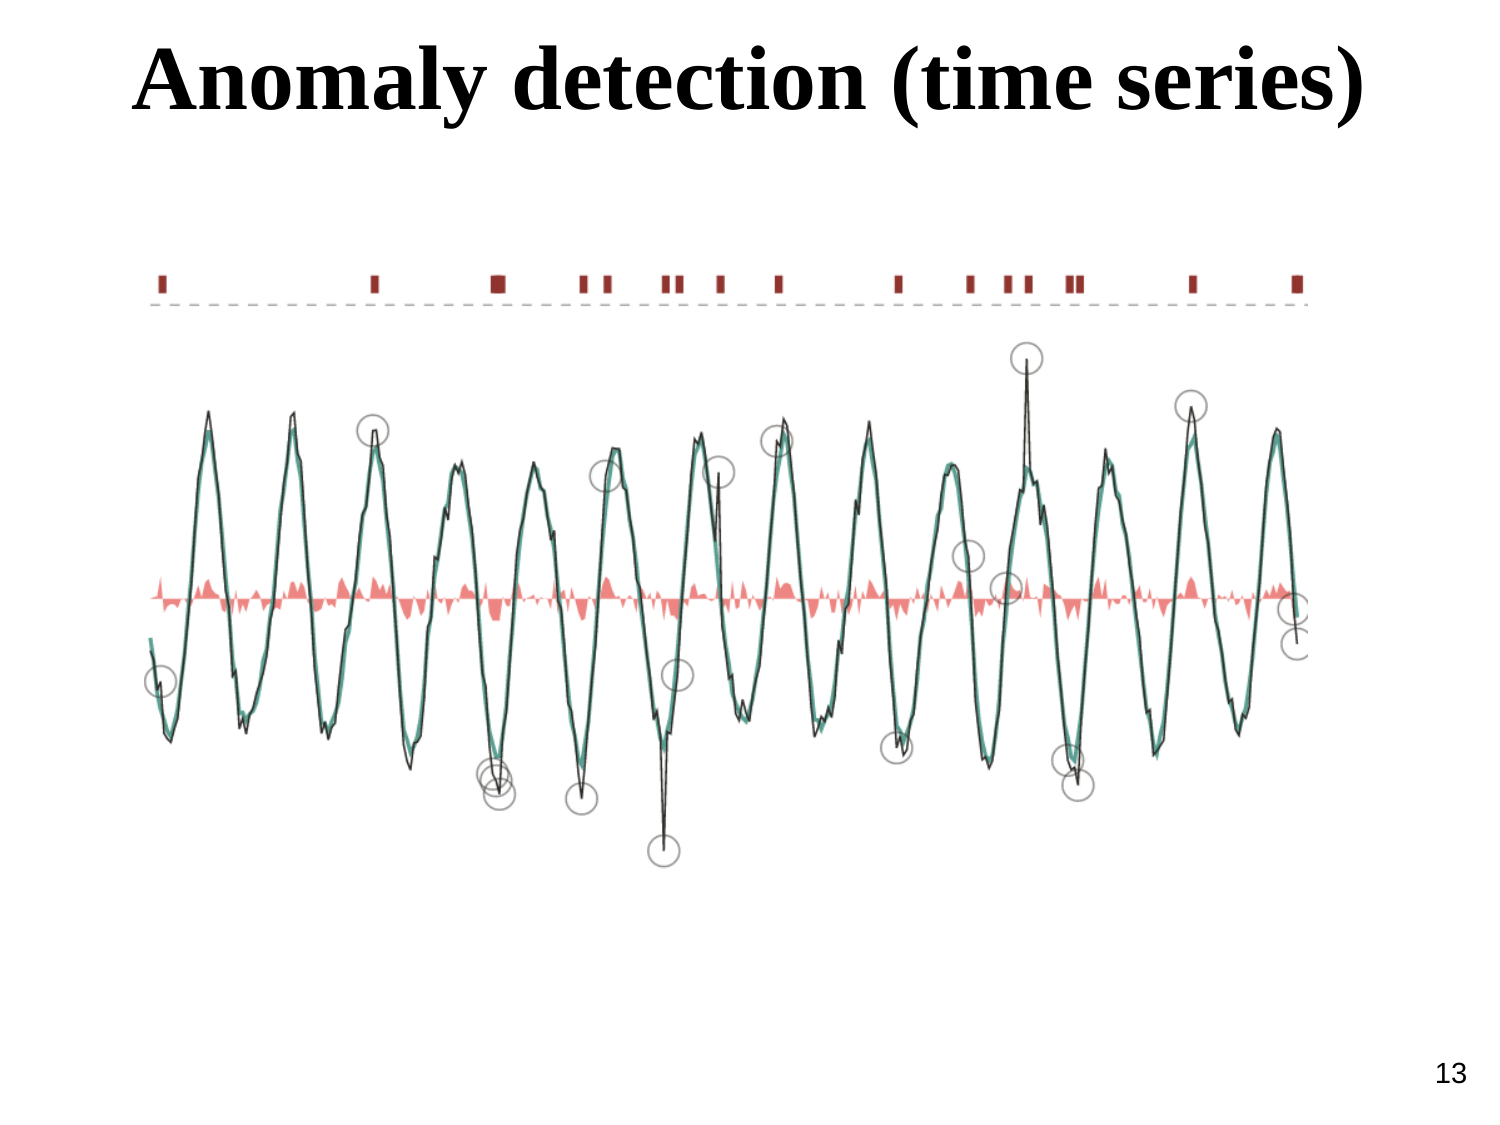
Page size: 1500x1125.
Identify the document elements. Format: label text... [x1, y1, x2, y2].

picture [143, 246, 1308, 886]
text_box Anomaly detection (time series) [0, 10, 1500, 136]
slide_number 13 [1132, 1046, 1483, 1125]
